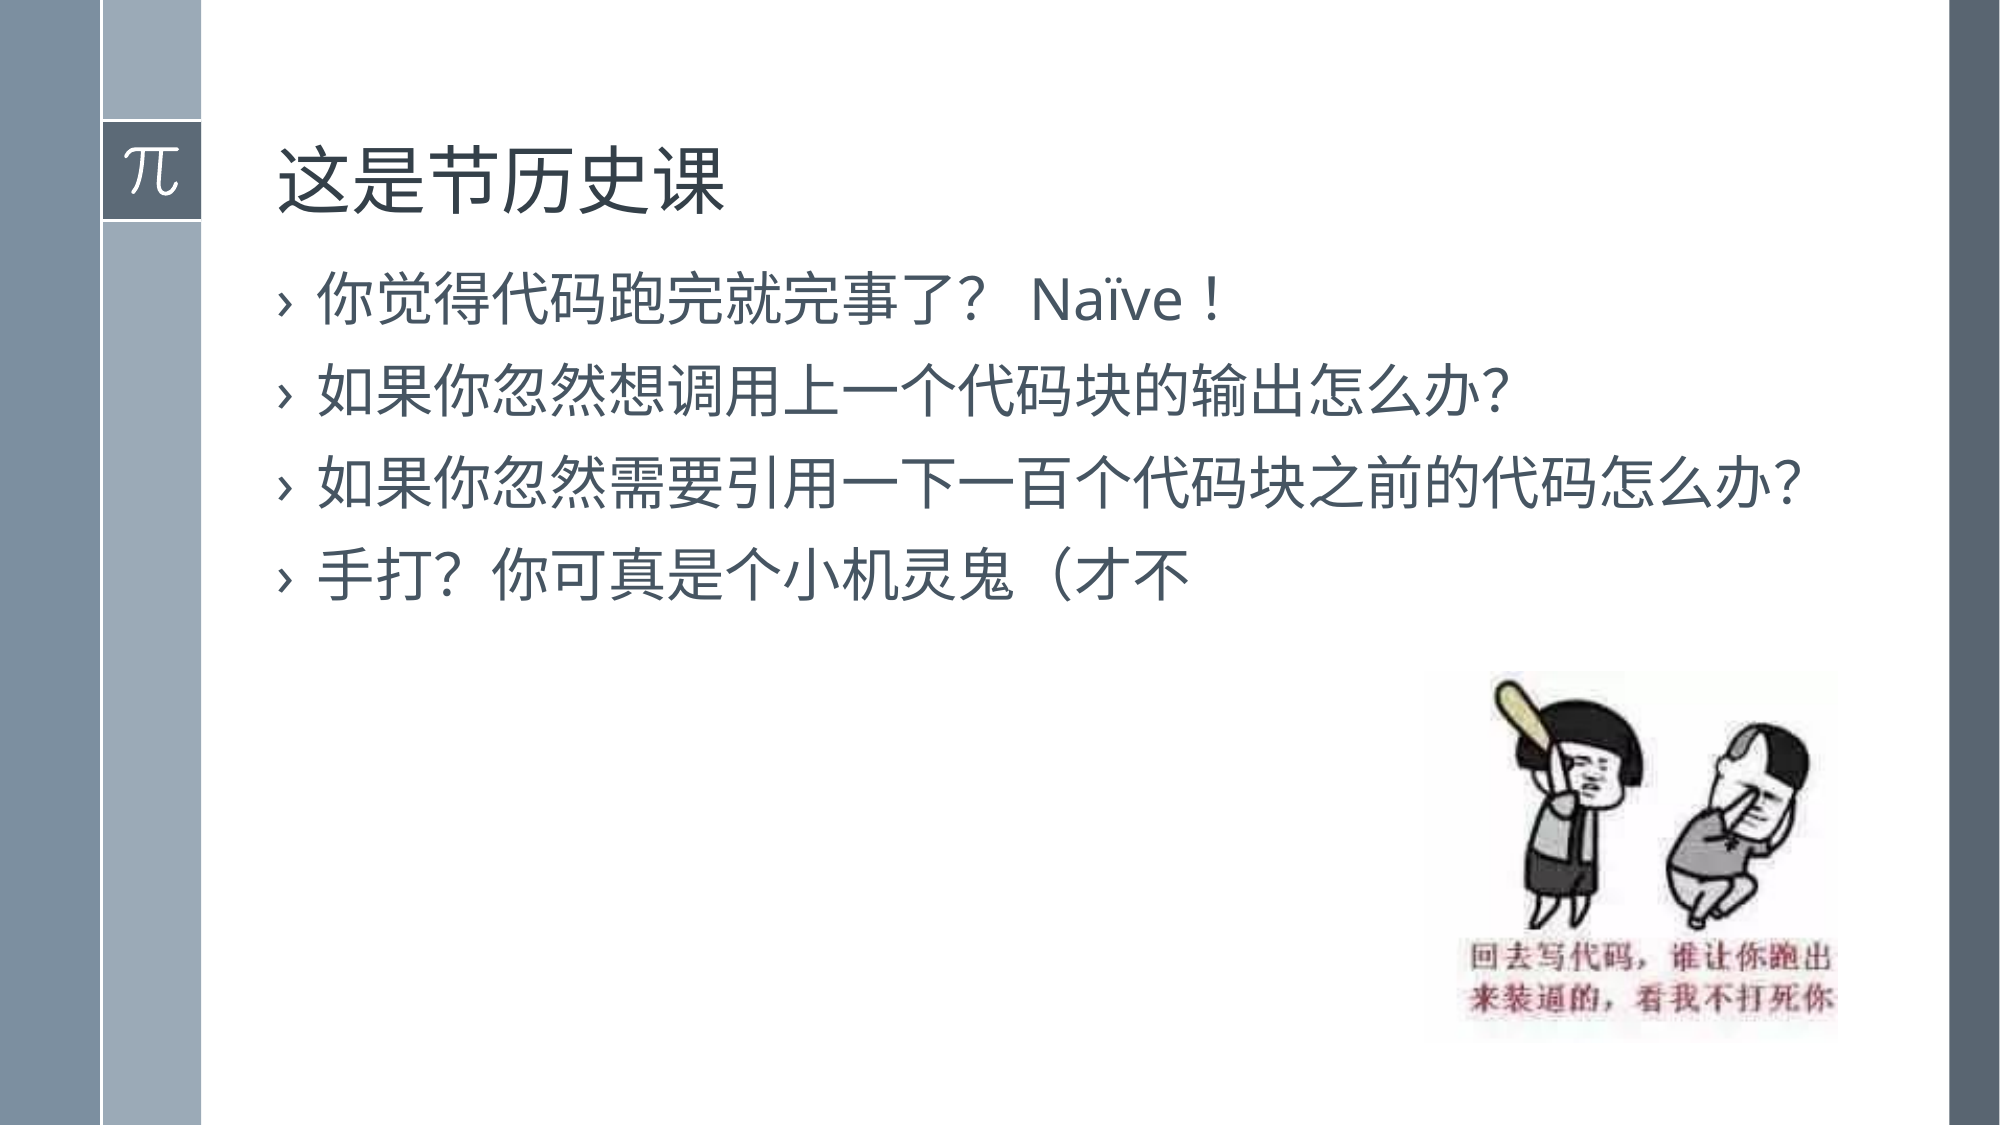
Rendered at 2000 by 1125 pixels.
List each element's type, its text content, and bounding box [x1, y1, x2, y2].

title 这是节历史课 [261, 29, 1867, 233]
list 你觉得代码跑完就完事了？Naïve！ 如果你忽然想调用上一个代码块的输出怎么办？ 如果你忽然需要引用一下一百个代码块之前的代码怎么办？ 手打？你可真是个小机灵鬼（才不 [261, 262, 1867, 1013]
picture [1424, 671, 1838, 1043]
